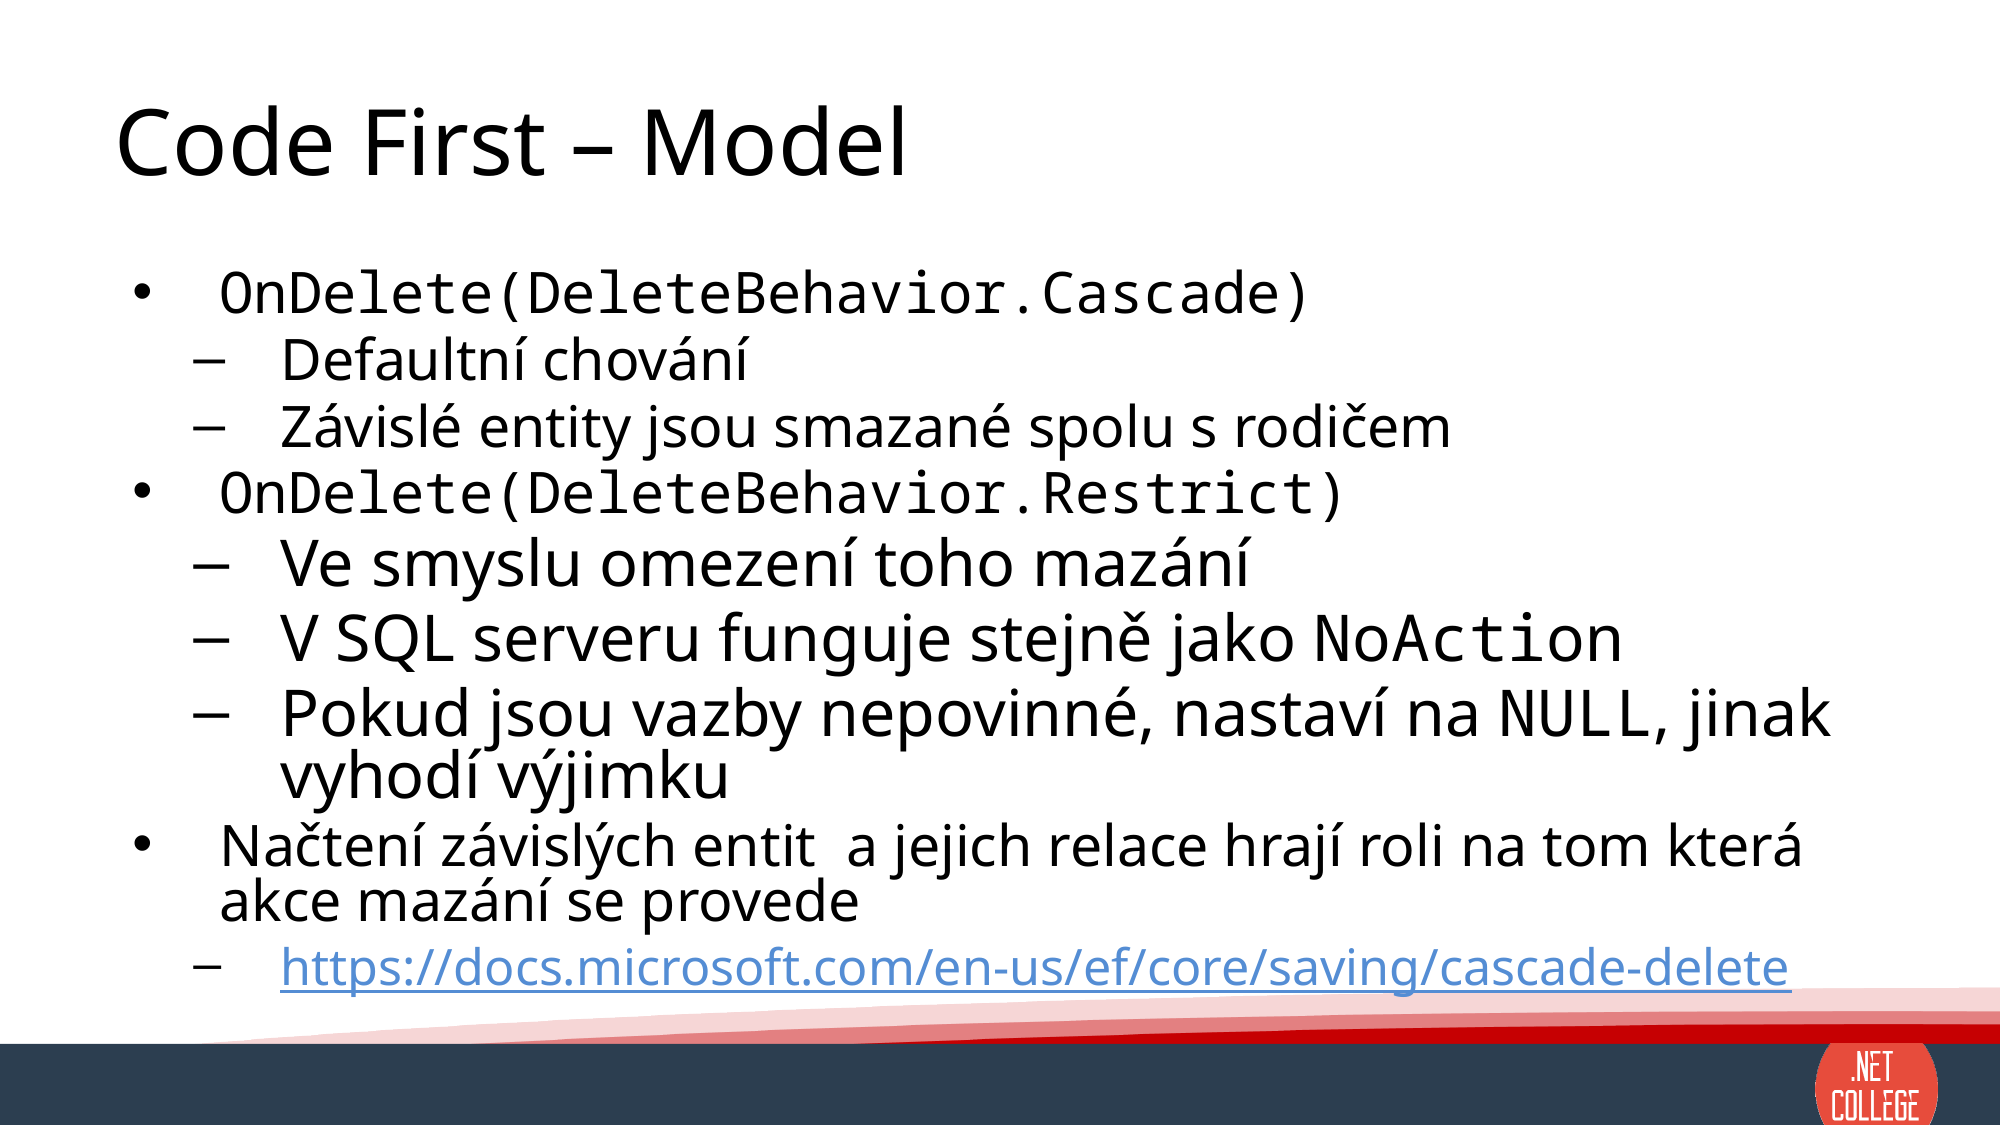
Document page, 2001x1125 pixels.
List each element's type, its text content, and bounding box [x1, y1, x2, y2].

title Code First – Model [99, 45, 1900, 233]
list OnDelete(DeleteBehavior.Cascade) Defaultní chování Závislé entity jsou smazané spolu s rodičem OnDelete(DeleteBehavior.Restrict) Ve smyslu omezení toho mazání V SQL serveru funguje stejně jako NoAction Pokud jsou vazby nepovinné, nastaví na NULL, jinak vyhodí výjimku Načtení závislých entit a jejich relace hrají roli na tom která akce mazání se provede https://docs.microsoft.com/en-us/ef/core/saving/cascade-delete [99, 262, 1900, 1005]
picture [70, 987, 2000, 1125]
